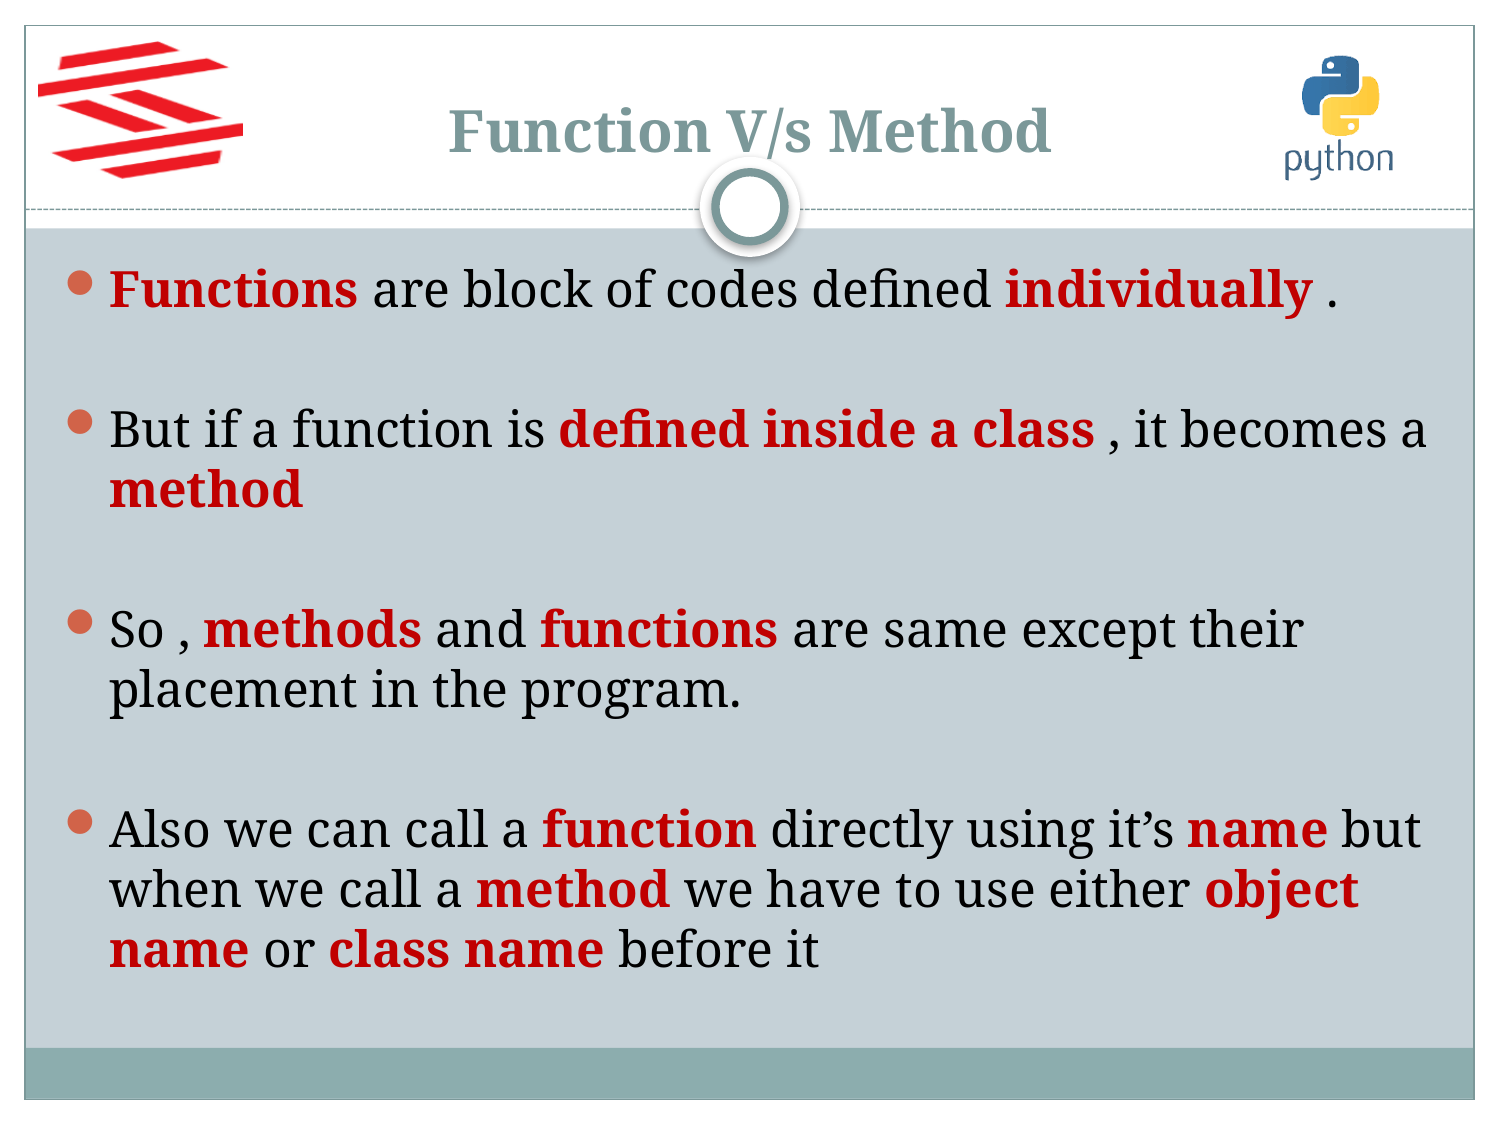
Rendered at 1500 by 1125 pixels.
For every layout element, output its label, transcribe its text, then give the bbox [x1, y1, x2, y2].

list Functions are block of codes defined individually . But if a function is defined inside a class , it becomes a method So , methods and functions are same except their placement in the program. Also we can call a function directly using it’s name but when we call a method we have to use either object name or class name before it [49, 250, 1445, 1047]
title Function V/s Method [248, 46, 1459, 172]
picture [37, 40, 243, 185]
picture [1206, 53, 1471, 186]
